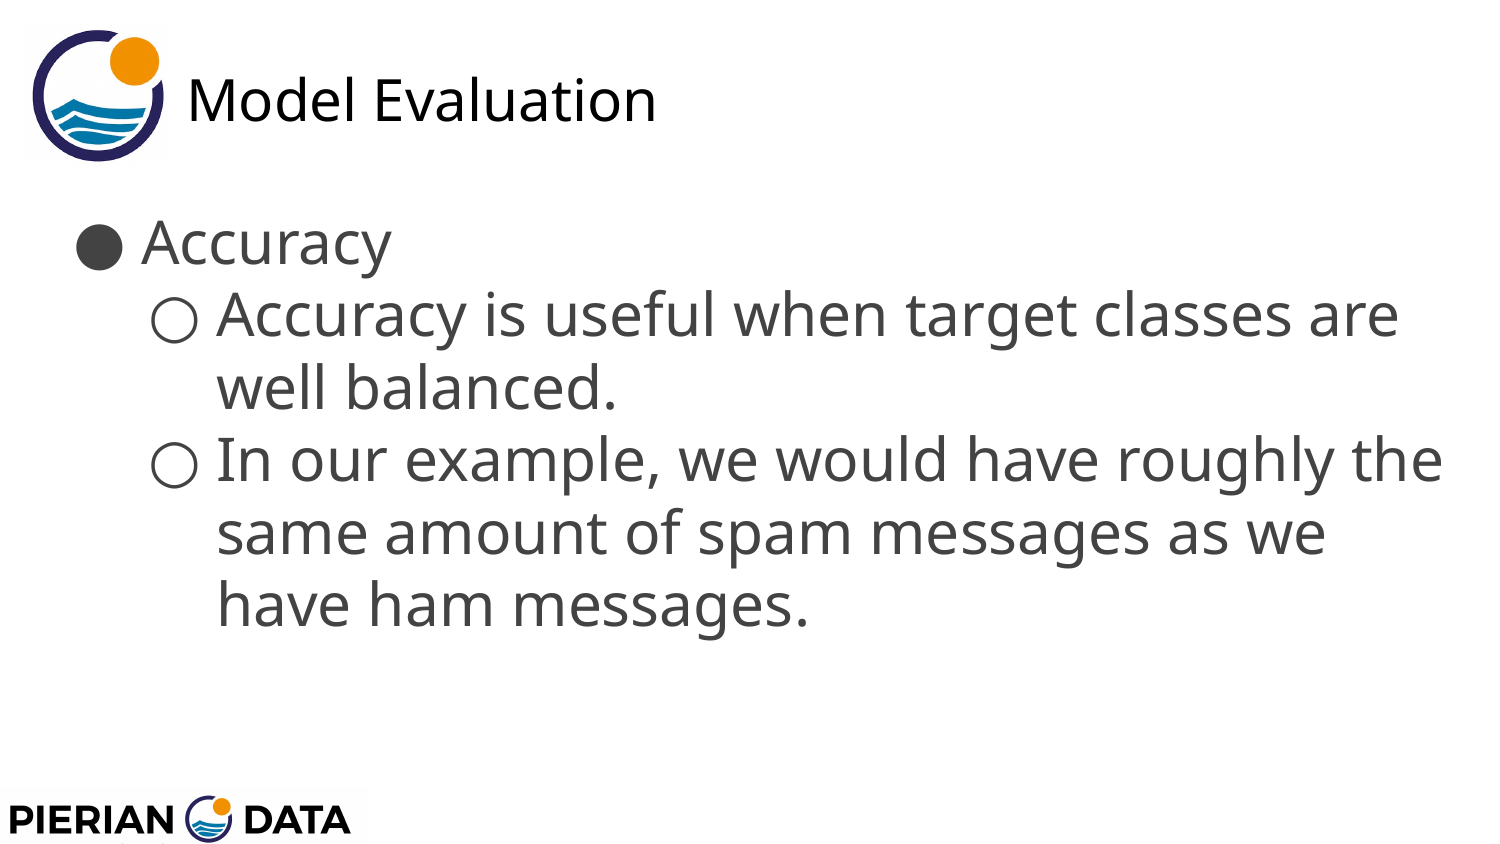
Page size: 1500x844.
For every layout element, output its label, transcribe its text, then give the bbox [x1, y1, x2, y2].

picture [24, 24, 172, 167]
list Accuracy Accuracy is useful when target classes are well balanced. In our example, we would have roughly the same amount of spam messages as we have ham messages. [51, 189, 1476, 750]
picture [0, 787, 368, 844]
title Model Evaluation [176, 48, 1449, 143]
